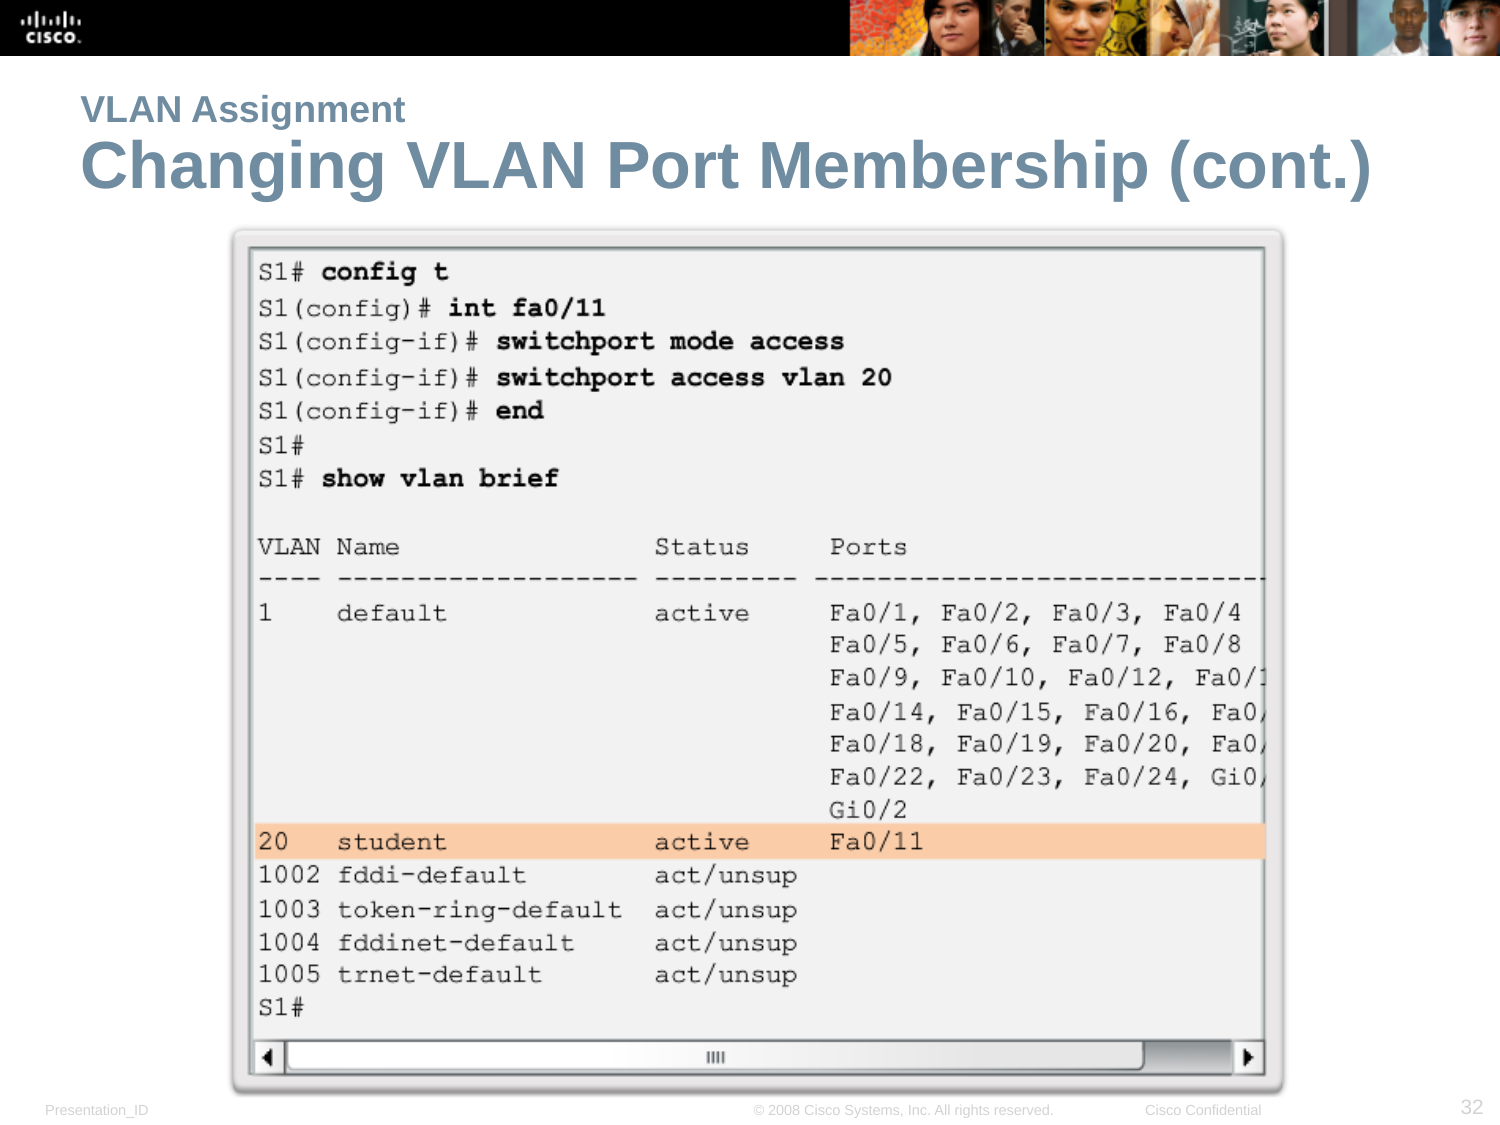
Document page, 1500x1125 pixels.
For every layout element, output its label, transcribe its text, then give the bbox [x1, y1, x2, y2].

title VLAN Assignment Changing VLAN Port Membership (cont.) [66, 71, 1404, 210]
picture [0, 0, 1500, 56]
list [224, 220, 1289, 1099]
